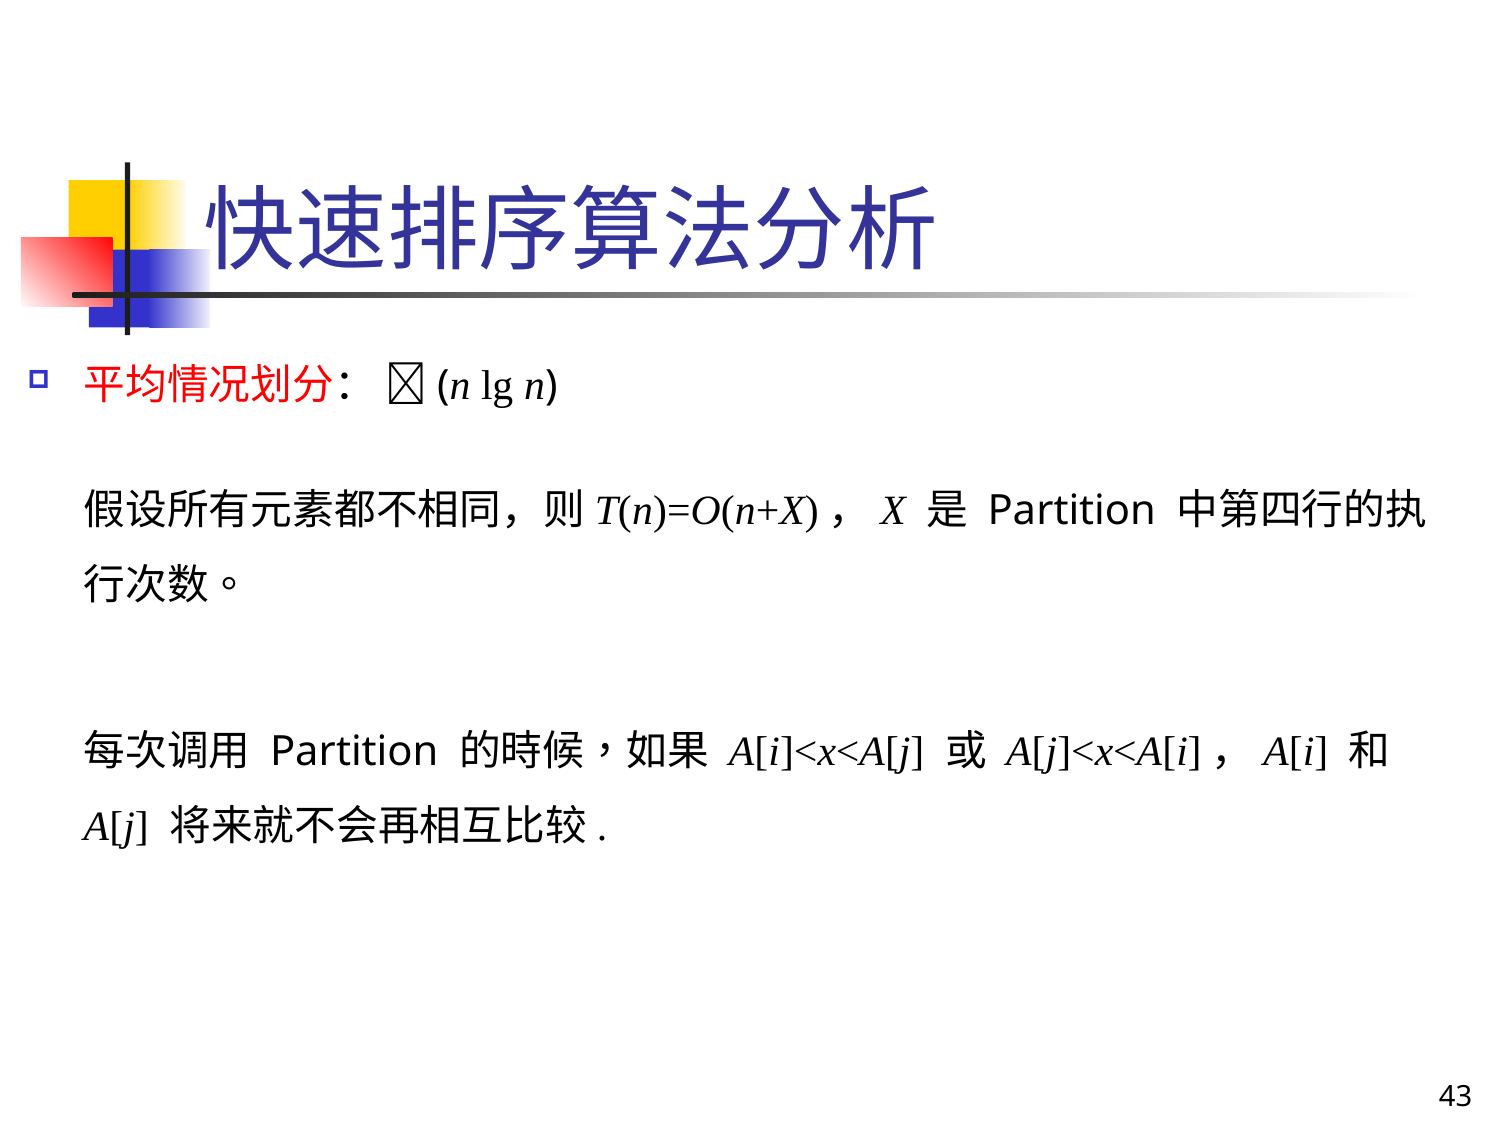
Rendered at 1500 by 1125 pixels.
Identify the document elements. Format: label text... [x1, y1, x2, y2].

title 快速排序算法分析 [188, 101, 1468, 289]
slide_number 43 [1174, 1049, 1488, 1125]
list 平均情况划分： (n lg n) 假设所有元素都不相同，则T(n)=O(n+X)，X 是 Partition 中第四行的执行次数。 每次调用 Partition 的時候，如果 A[i]<x<A[j] 或 A[j]<x<A[i]，A[i] 和 A[j] 将来就不会再相互比较. [12, 324, 1482, 1032]
